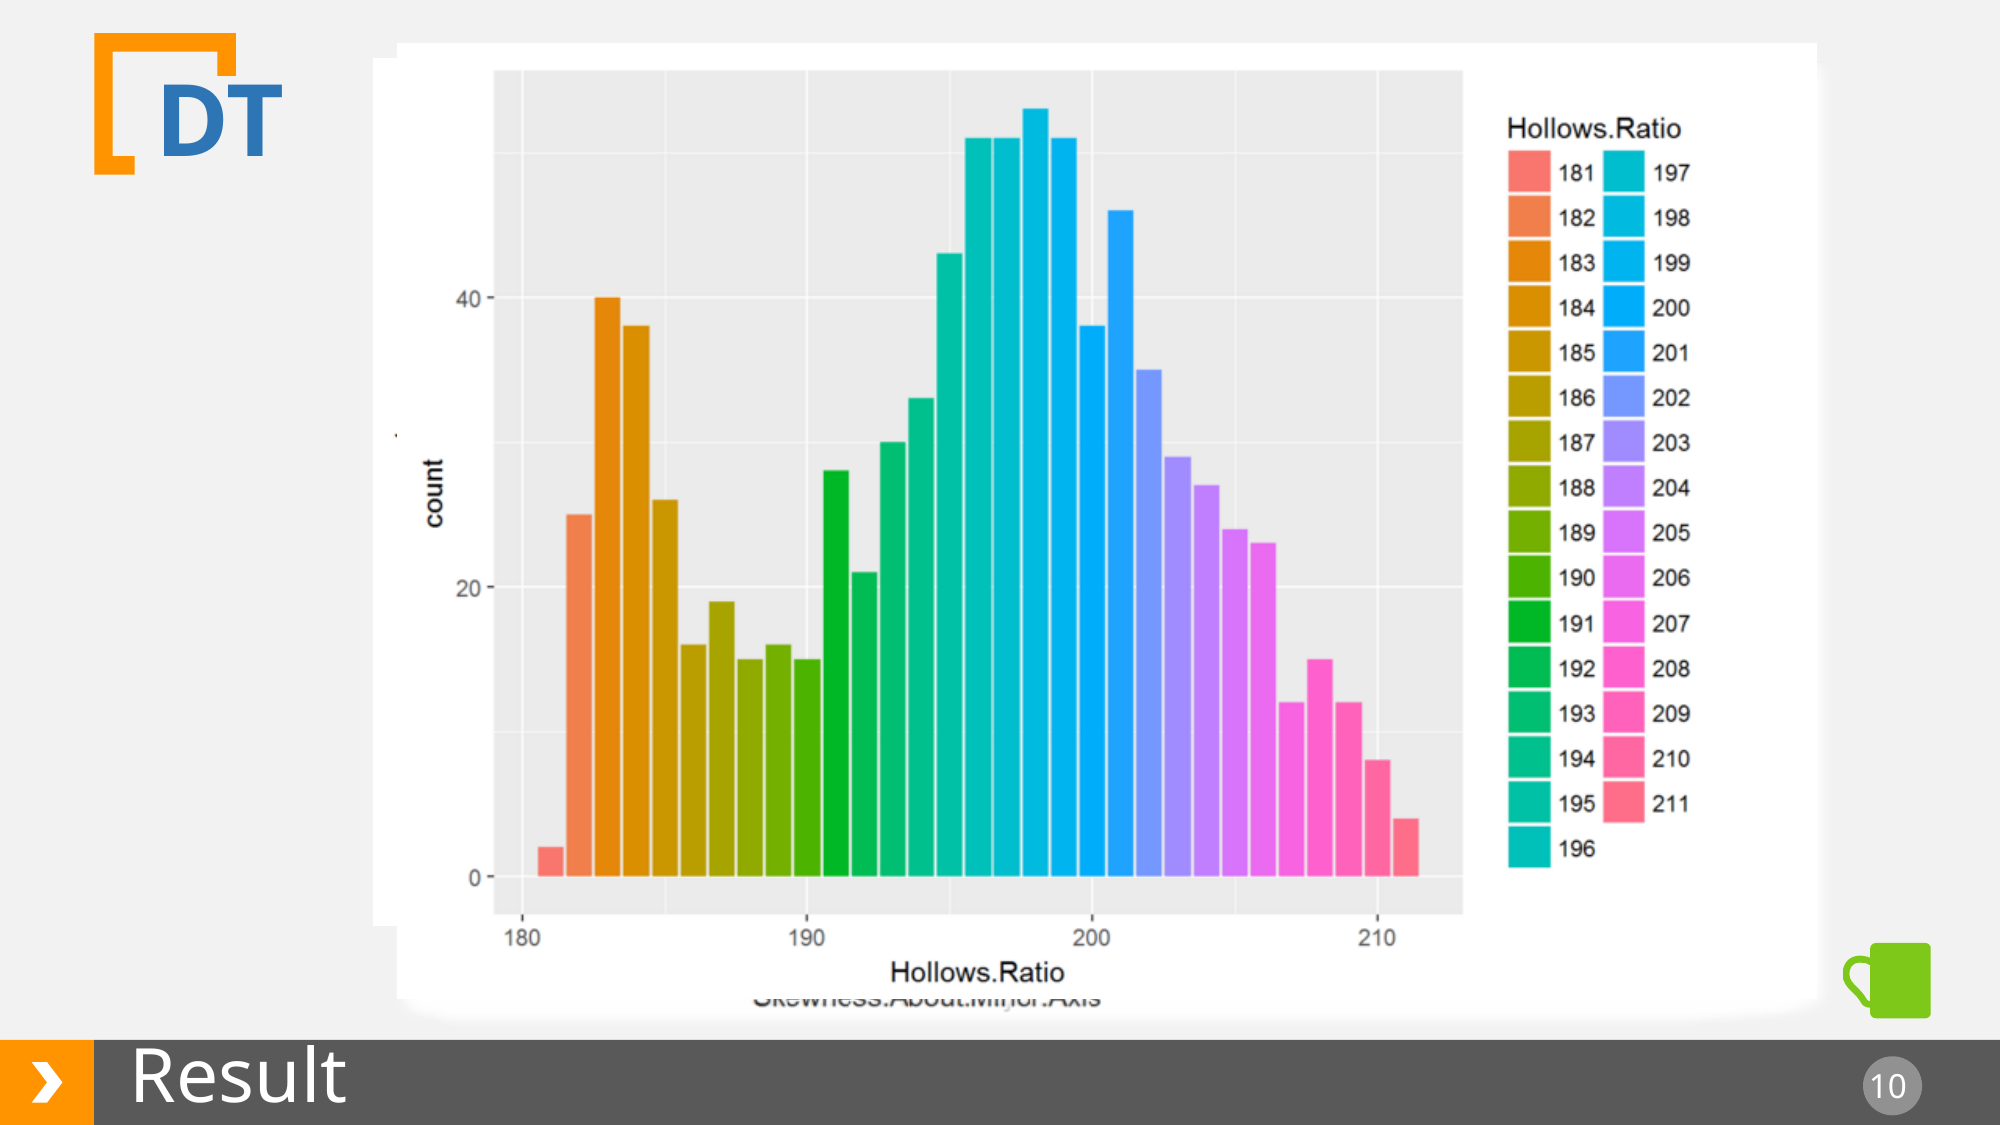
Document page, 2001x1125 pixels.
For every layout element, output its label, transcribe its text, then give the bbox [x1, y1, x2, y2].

picture [373, 39, 1839, 1033]
text_box DT [140, 49, 392, 305]
picture [1842, 942, 1931, 1020]
text_box Result [115, 1019, 930, 1125]
